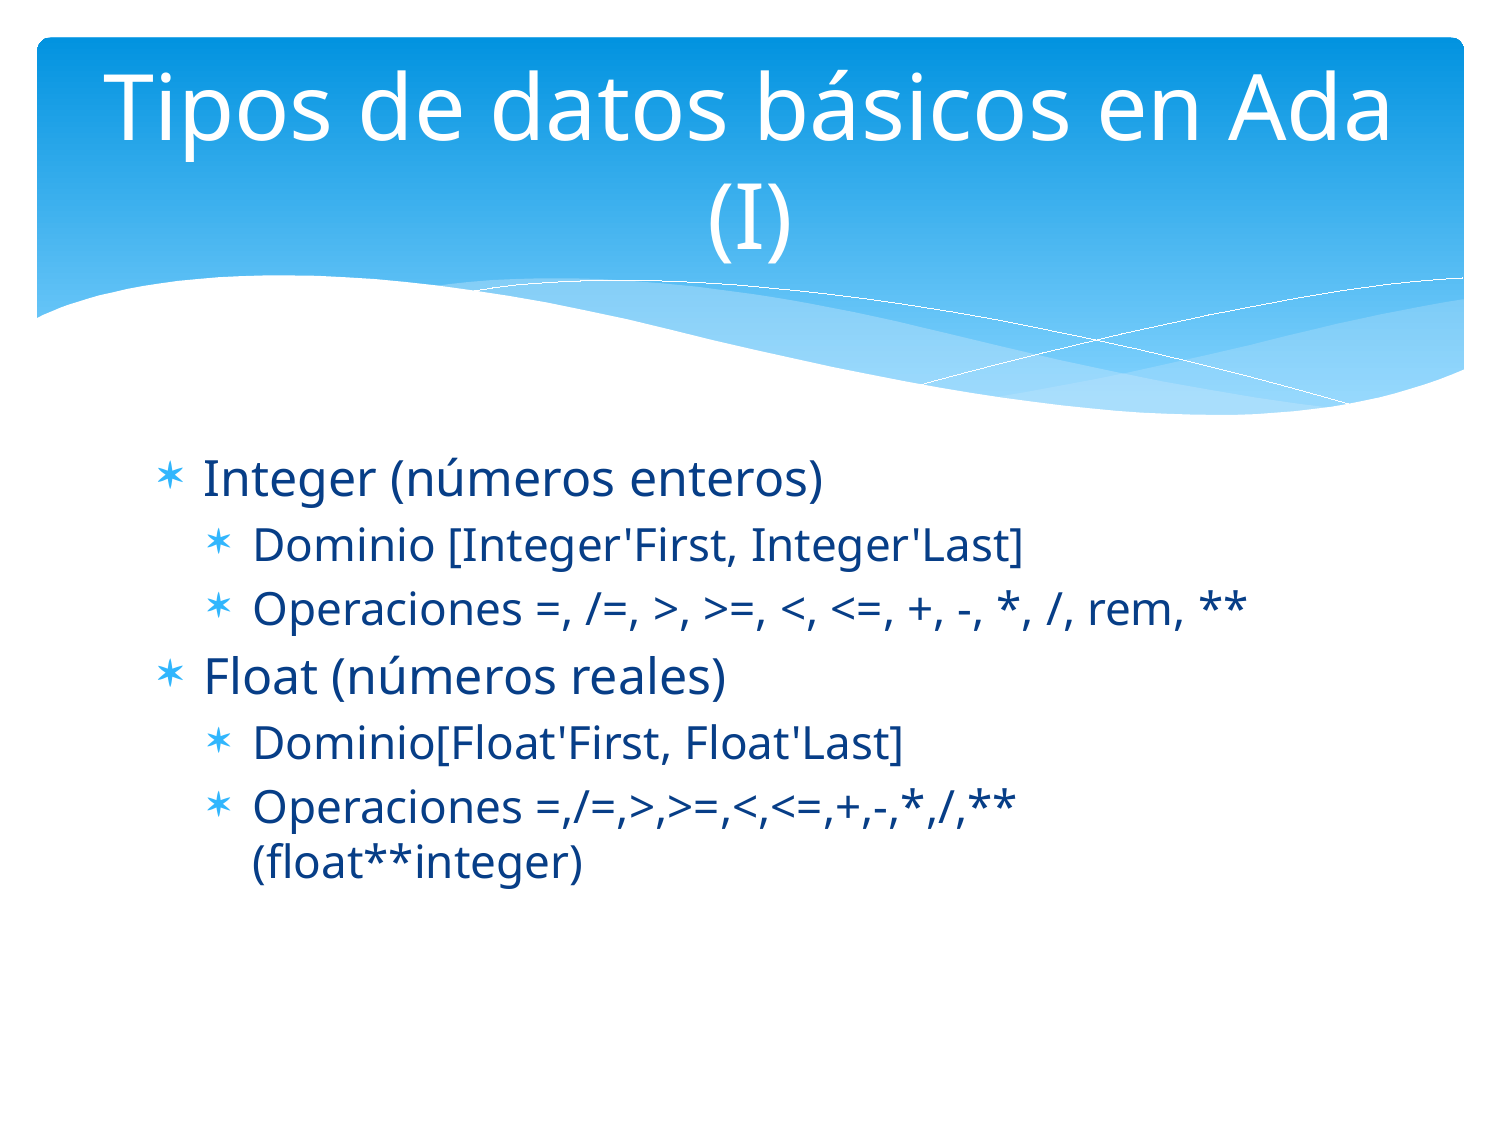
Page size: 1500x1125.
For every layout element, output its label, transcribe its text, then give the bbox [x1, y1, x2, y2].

title Tipos de datos básicos en Ada (I) [75, 55, 1425, 261]
list Integer (números enteros) Dominio [Integer'First, Integer'Last] Operaciones =, /=, >, >=, <, <=, +, -, *, /, rem, ** Float (números reales) Dominio[Float'First, Float'Last] Operaciones =,/=,>,>=,<,<=,+,-,*,/,** (float**integer) [143, 438, 1359, 1005]
